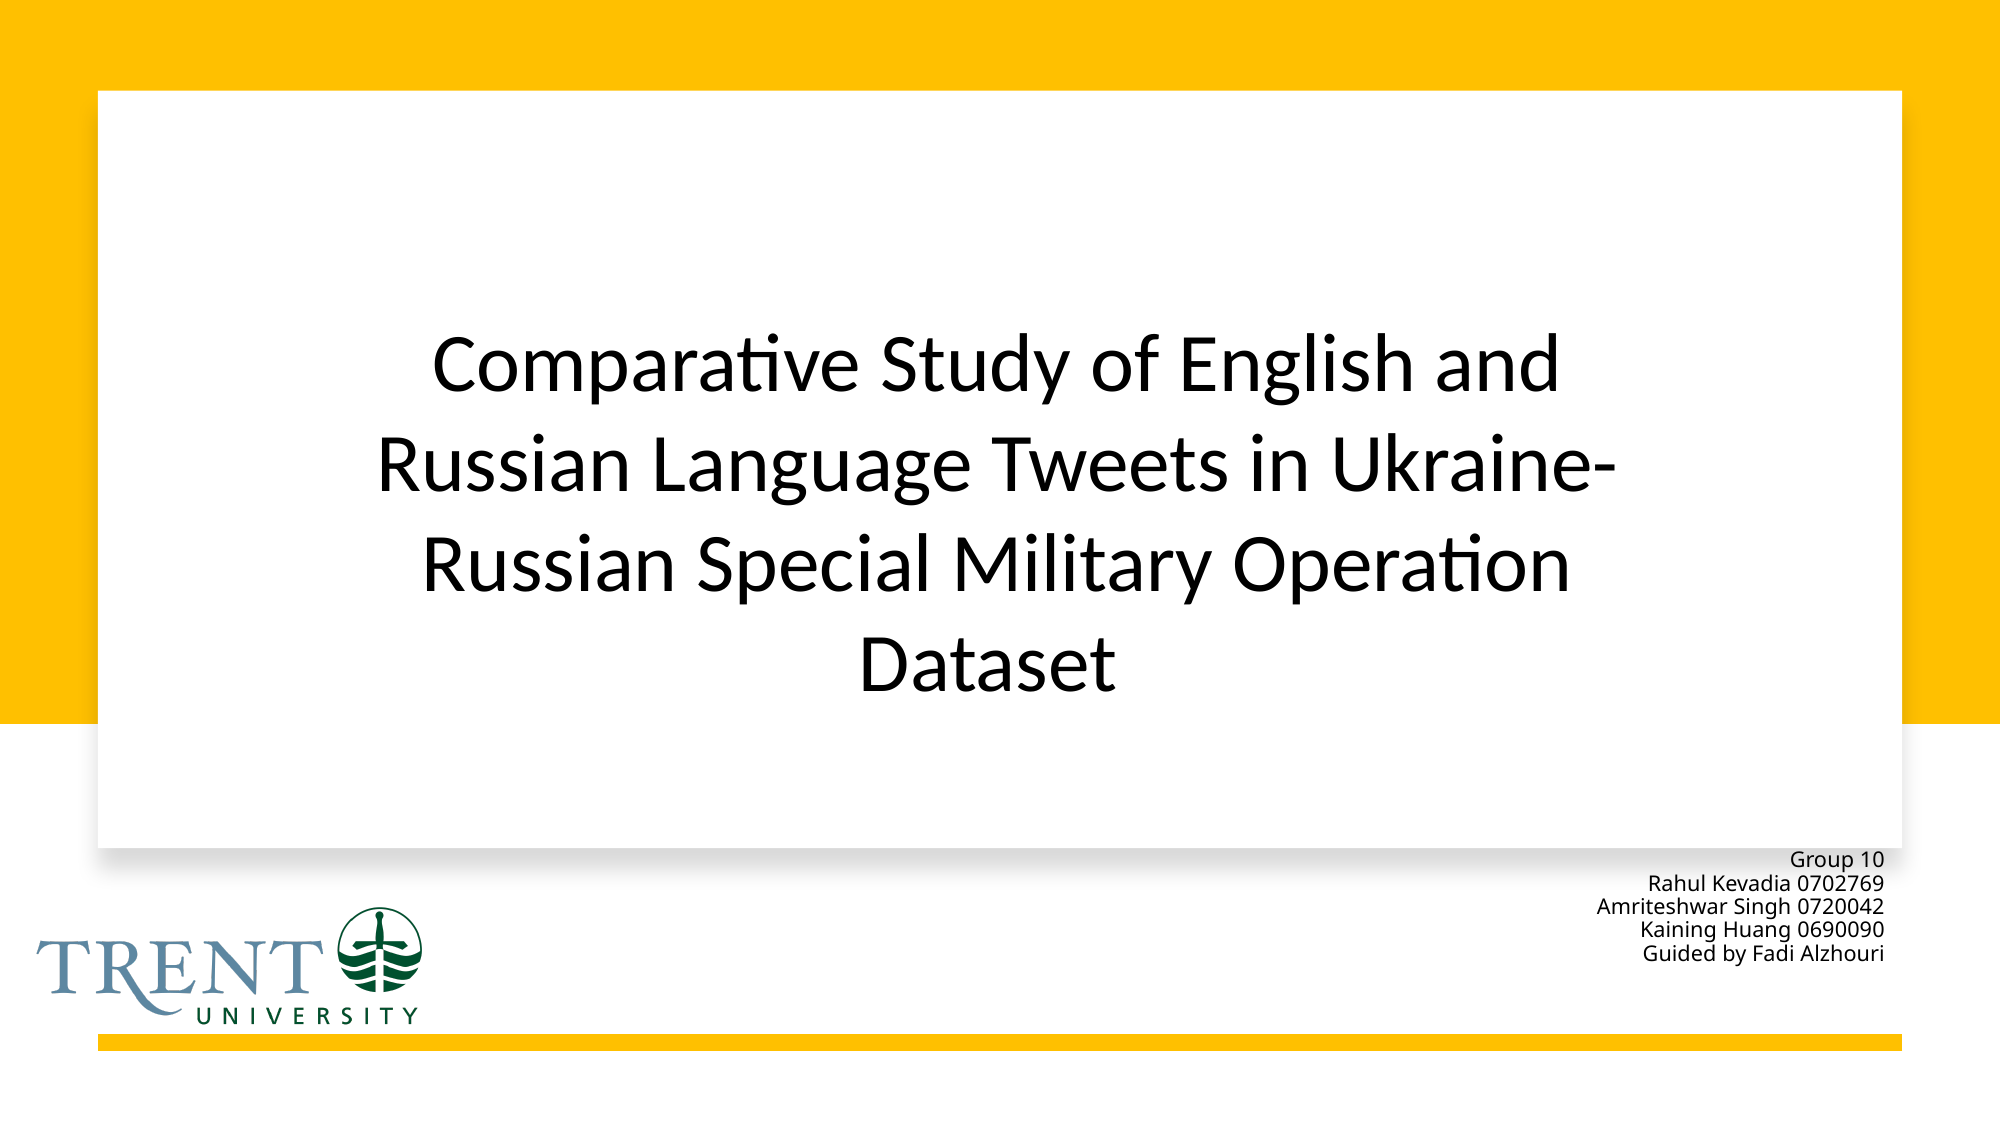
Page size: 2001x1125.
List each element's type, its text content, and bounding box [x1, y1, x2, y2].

text_box Comparative Study of English and Russian Language Tweets in Ukraine-Russian Special Military Operation Dataset [352, 301, 1643, 761]
text_box [97, 89, 1903, 849]
title Group 10 Rahul Kevadia 0702769 Amriteshwar Singh 0720042 Kaining Huang 0690090 Guided by Fadi Alzhouri [399, 661, 1900, 1034]
text_box [0, 725, 2000, 1125]
picture [27, 903, 432, 1029]
text_box [0, 0, 2000, 725]
